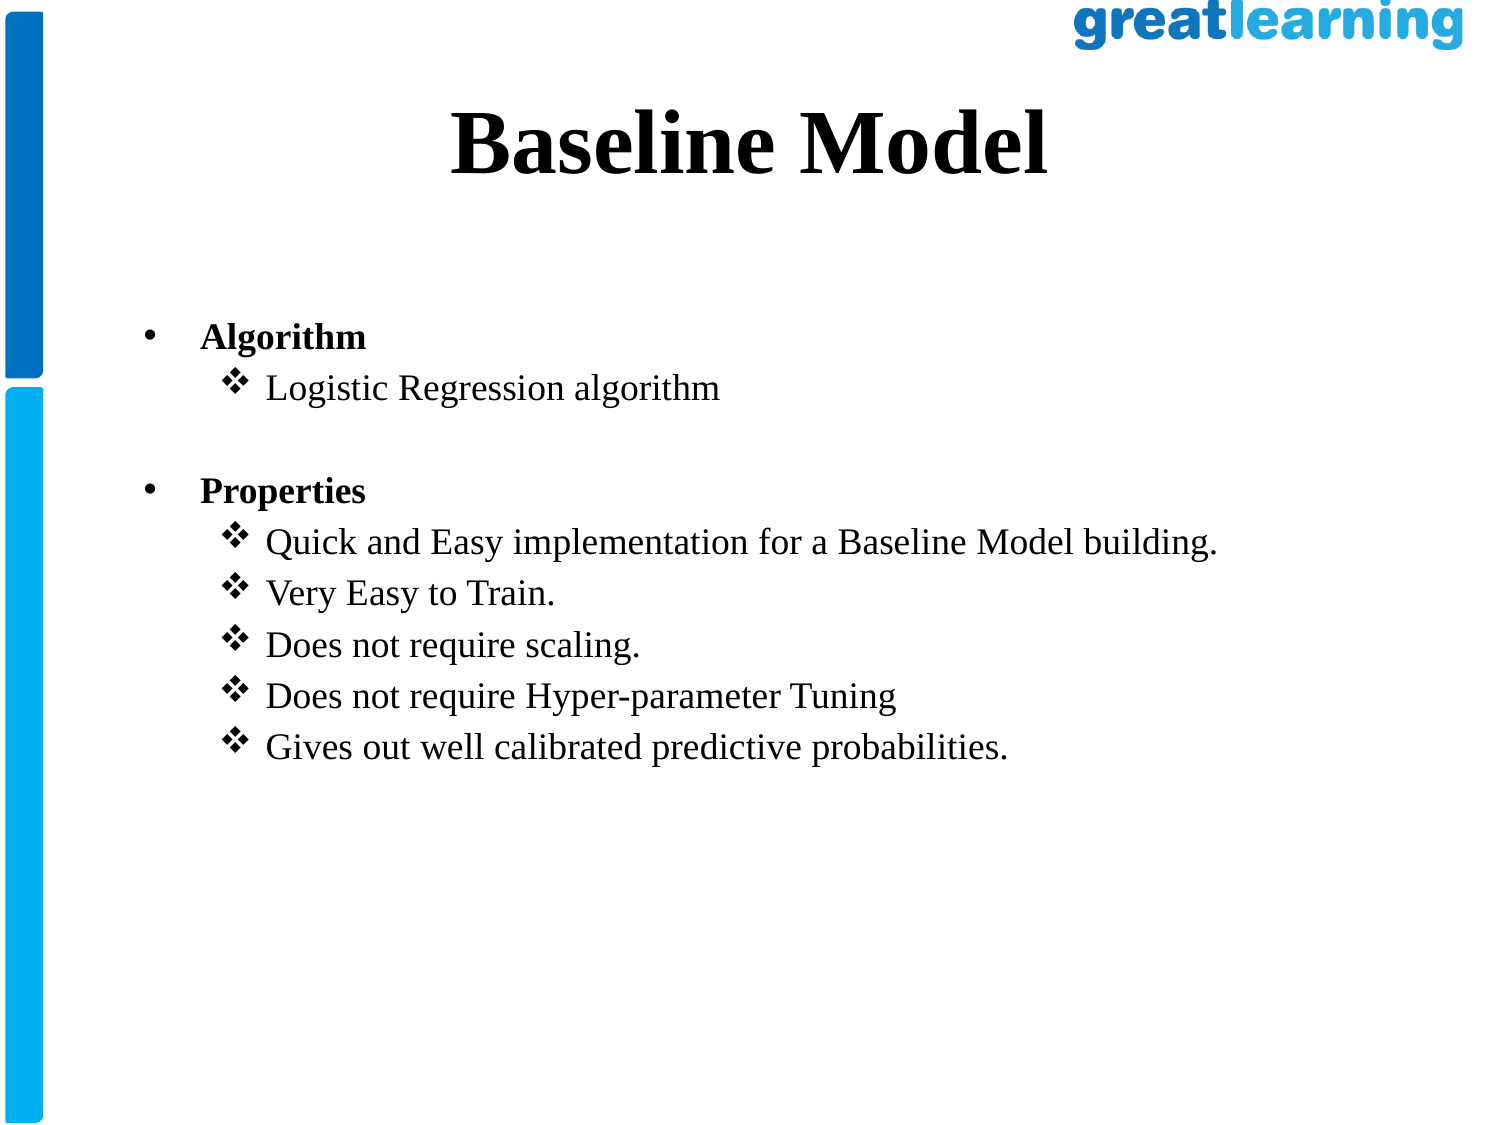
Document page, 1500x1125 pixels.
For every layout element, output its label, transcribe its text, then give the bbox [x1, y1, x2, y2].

text_box Baseline Model [75, 42, 1425, 231]
text_box Algorithm Logistic Regression algorithm Properties Quick and Easy implementation for a Baseline Model building. Very Easy to Train. Does not require scaling. Does not require Hyper-parameter Tuning Gives out well calibrated predictive probabilities. [128, 304, 1242, 988]
picture [1074, 0, 1463, 50]
